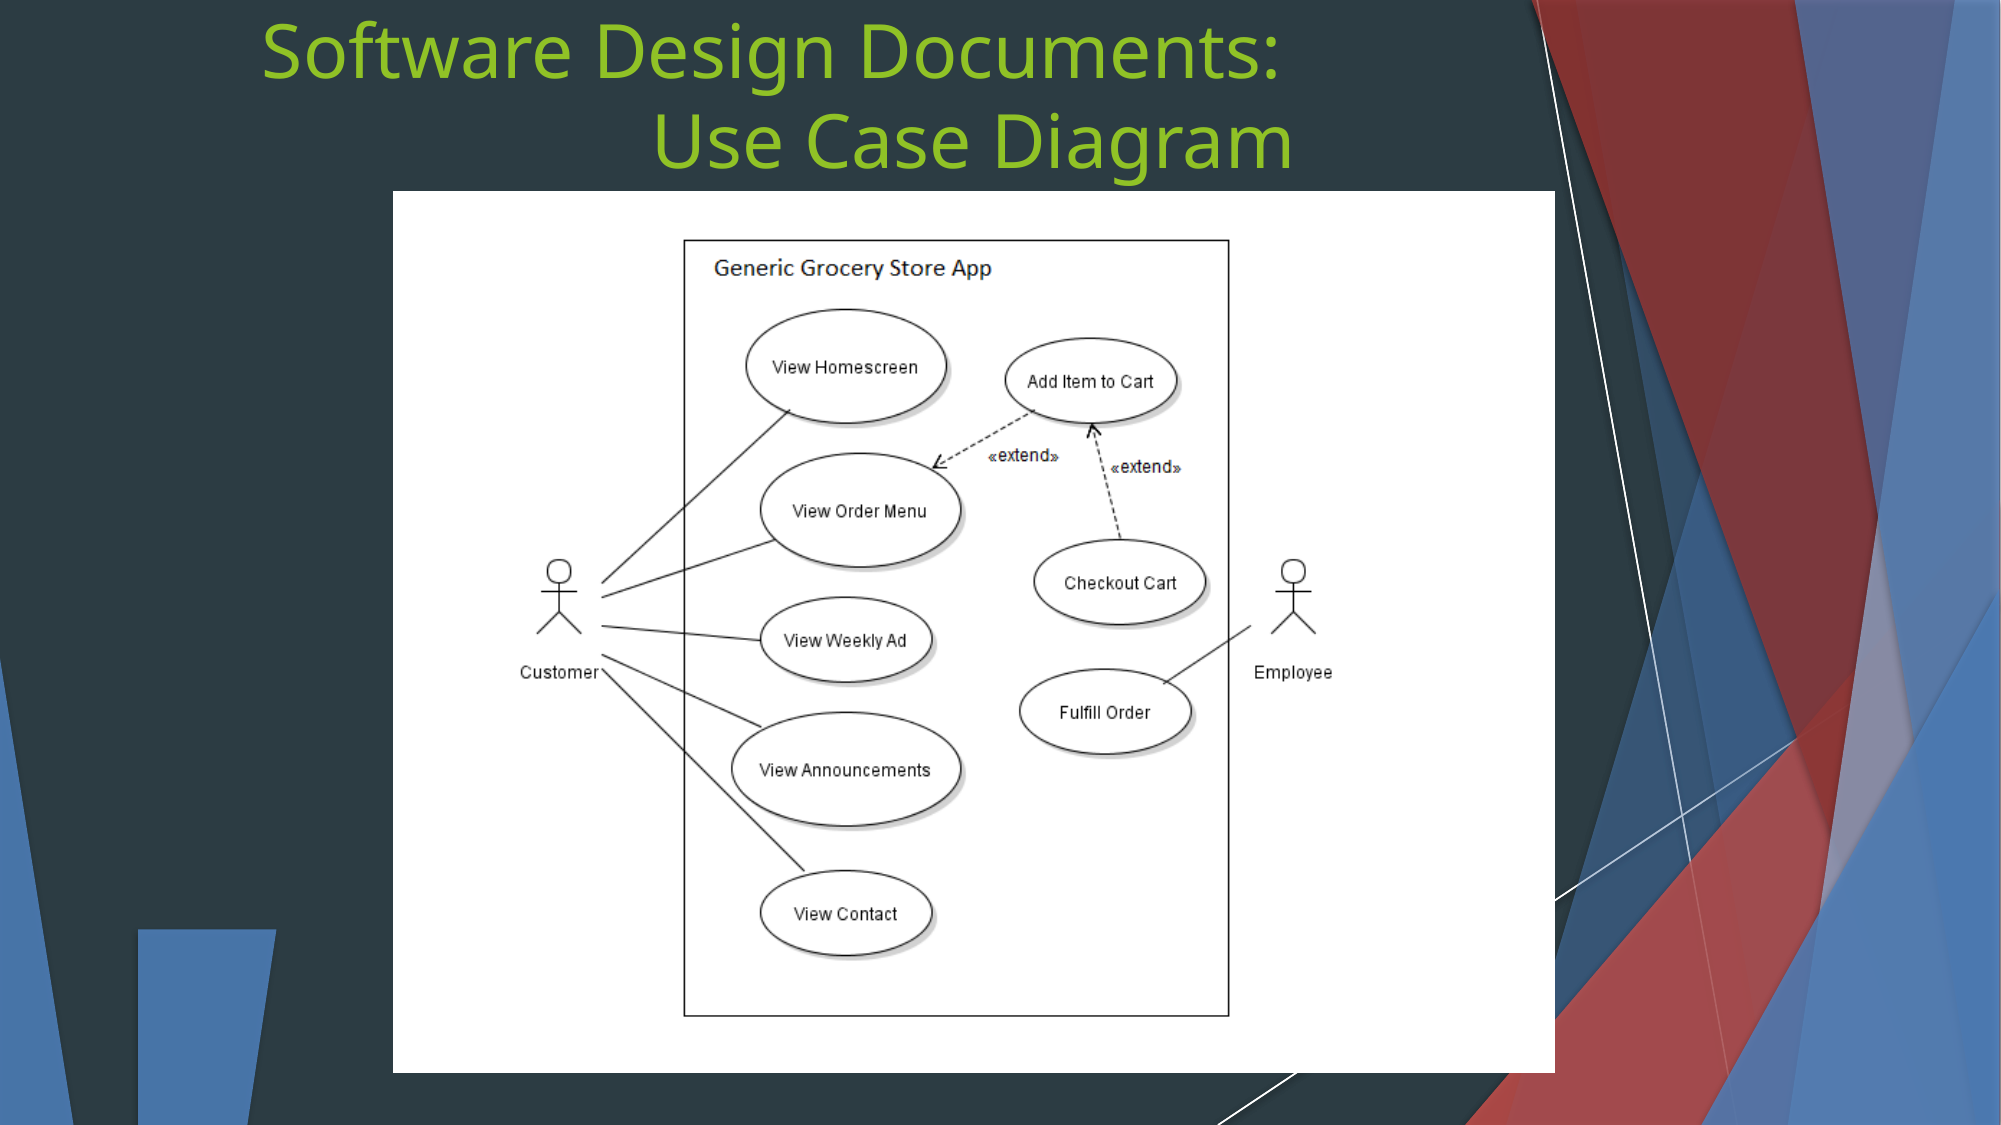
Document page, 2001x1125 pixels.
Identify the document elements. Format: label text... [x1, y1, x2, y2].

picture [393, 191, 1555, 1074]
text_box Software Design Documents: Use Case Diagram [247, 77, 1701, 192]
